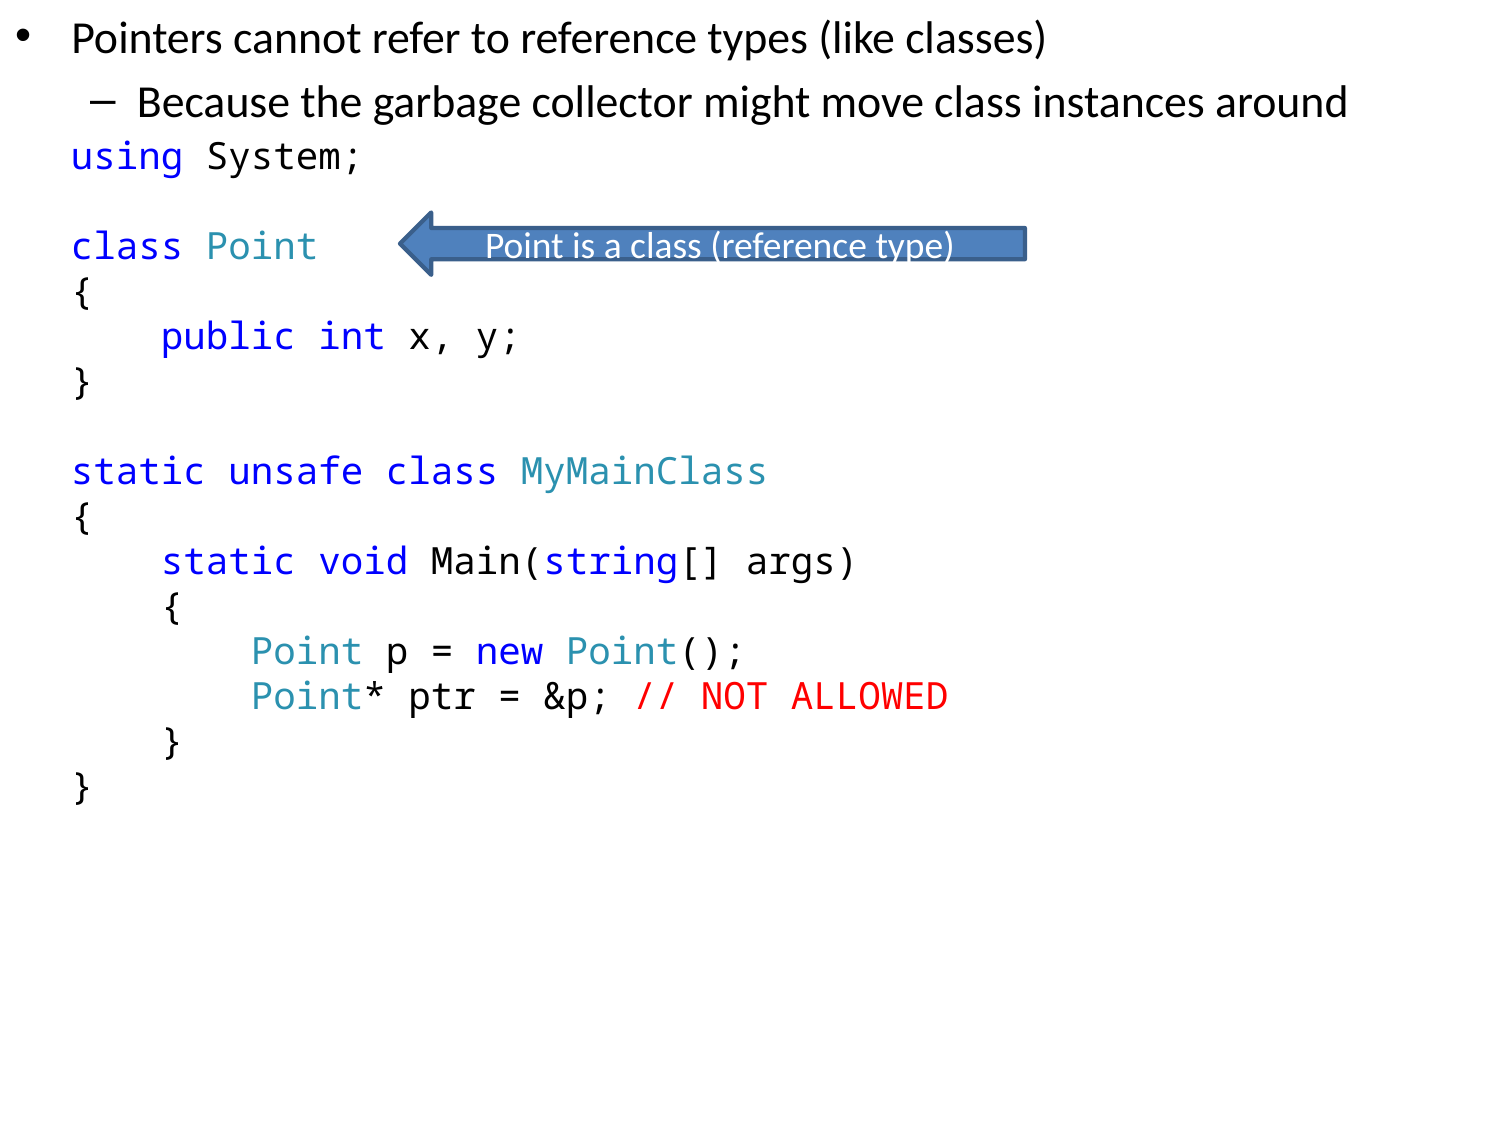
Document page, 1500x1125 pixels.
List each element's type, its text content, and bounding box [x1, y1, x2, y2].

text_box using System; class Point { public int x, y; } static unsafe class MyMainClass { static void Main(string[] args) { Point p = new Point(); Point* ptr = &p; // NOT ALLOWED } } [55, 124, 1419, 860]
text_box Point is a class (reference type) [397, 210, 1028, 277]
list Pointers cannot refer to reference types (like classes) Because the garbage collector might move class instances around [0, 0, 1500, 363]
